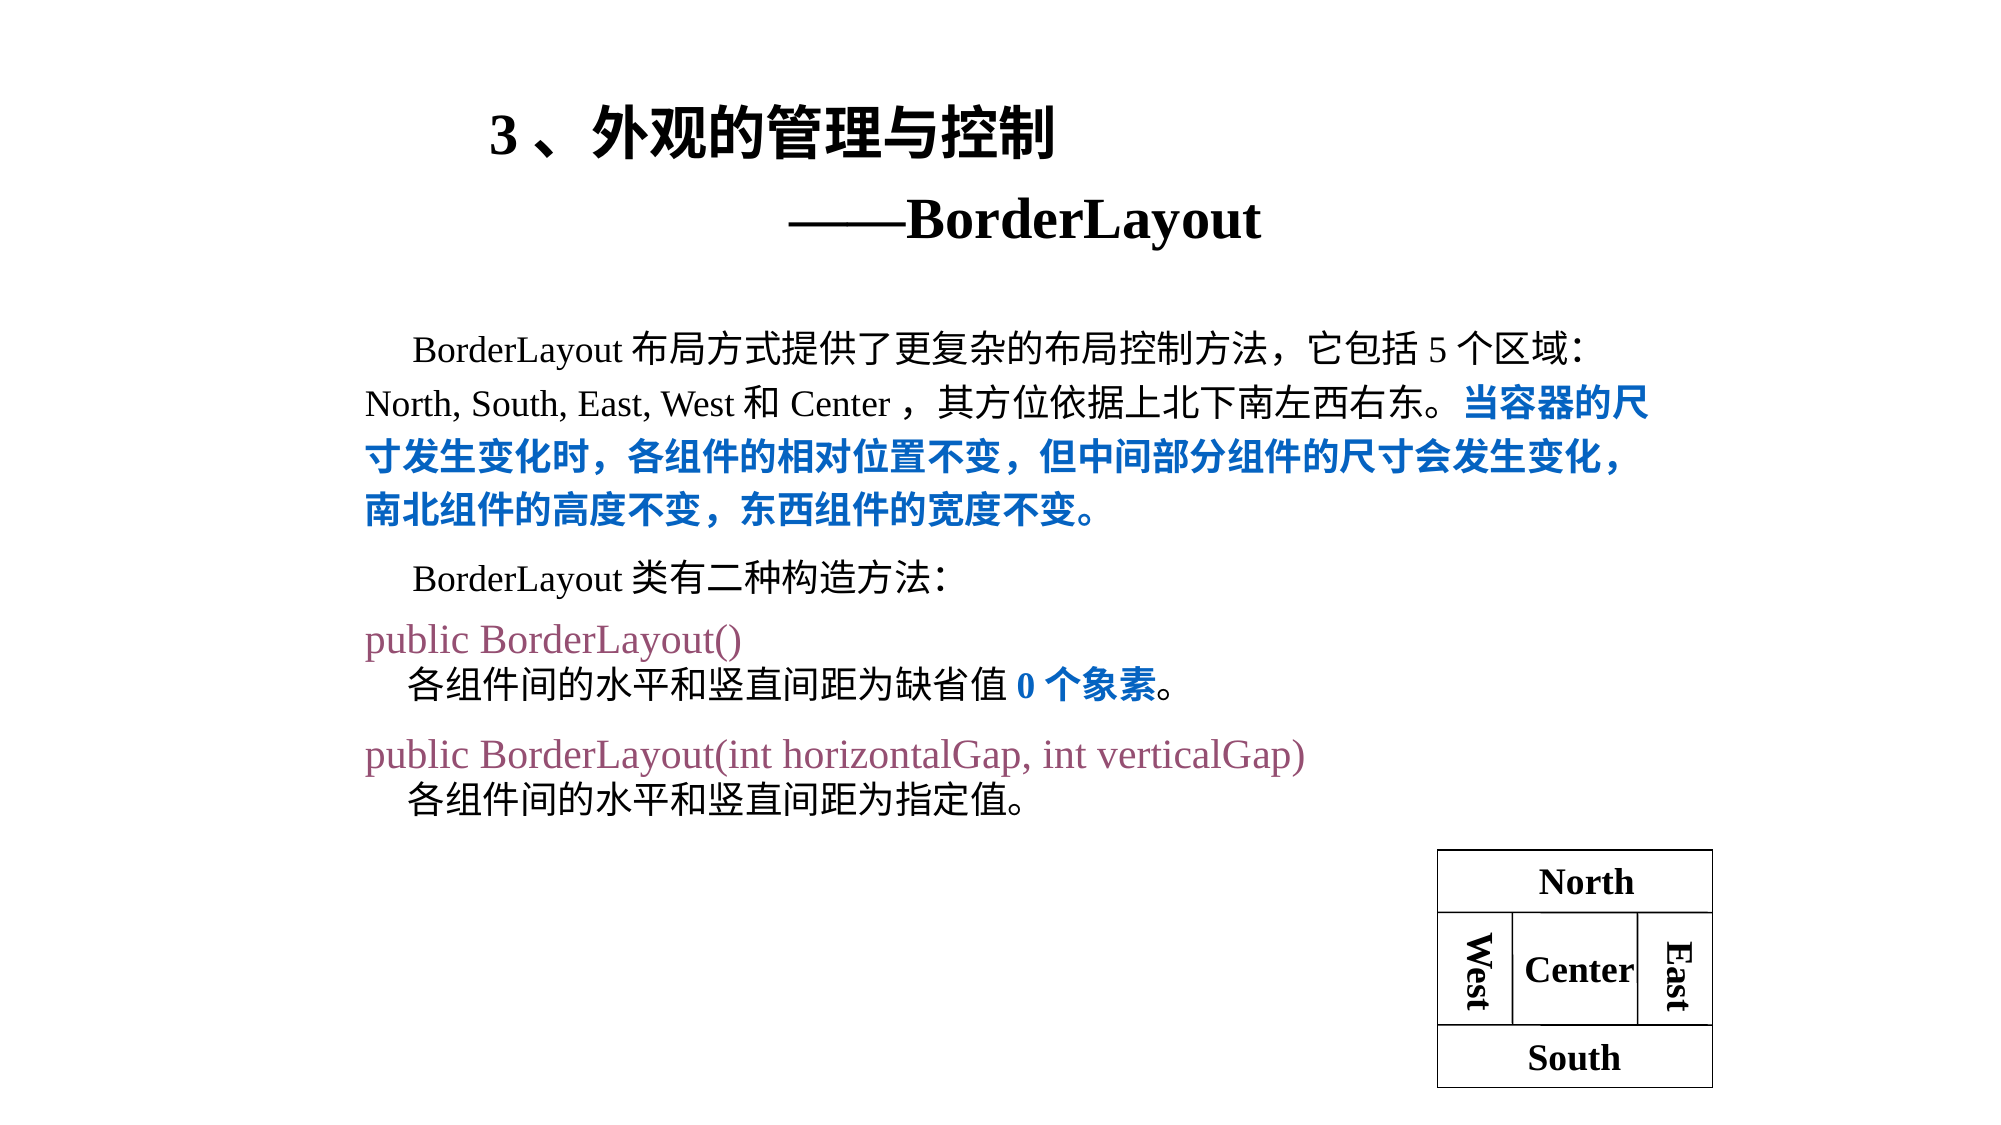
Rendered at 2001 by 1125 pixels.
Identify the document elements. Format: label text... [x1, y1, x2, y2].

text_box BorderLayout布局方式提供了更复杂的布局控制方法，它包括5个区域：North, South, East, West和Center，其方位依据上北下南左西右东。当容器的尺寸发生变化时，各组件的相对位置不变，但中间部分组件的尺寸会发生变化，南北组件的高度不变，东西组件的宽度不变。 BorderLayout类有二种构造方法： public BorderLayout() 各组件间的水平和竖直间距为缺省值0个象素。 public BorderLayout(int horizontalGap, int verticalGap) 各组件间的水平和竖直间距为指定值。 [349, 308, 1690, 829]
text_box 3、外观的管理与控制 ——BorderLayout [474, 74, 1350, 258]
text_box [1436, 849, 1713, 1088]
